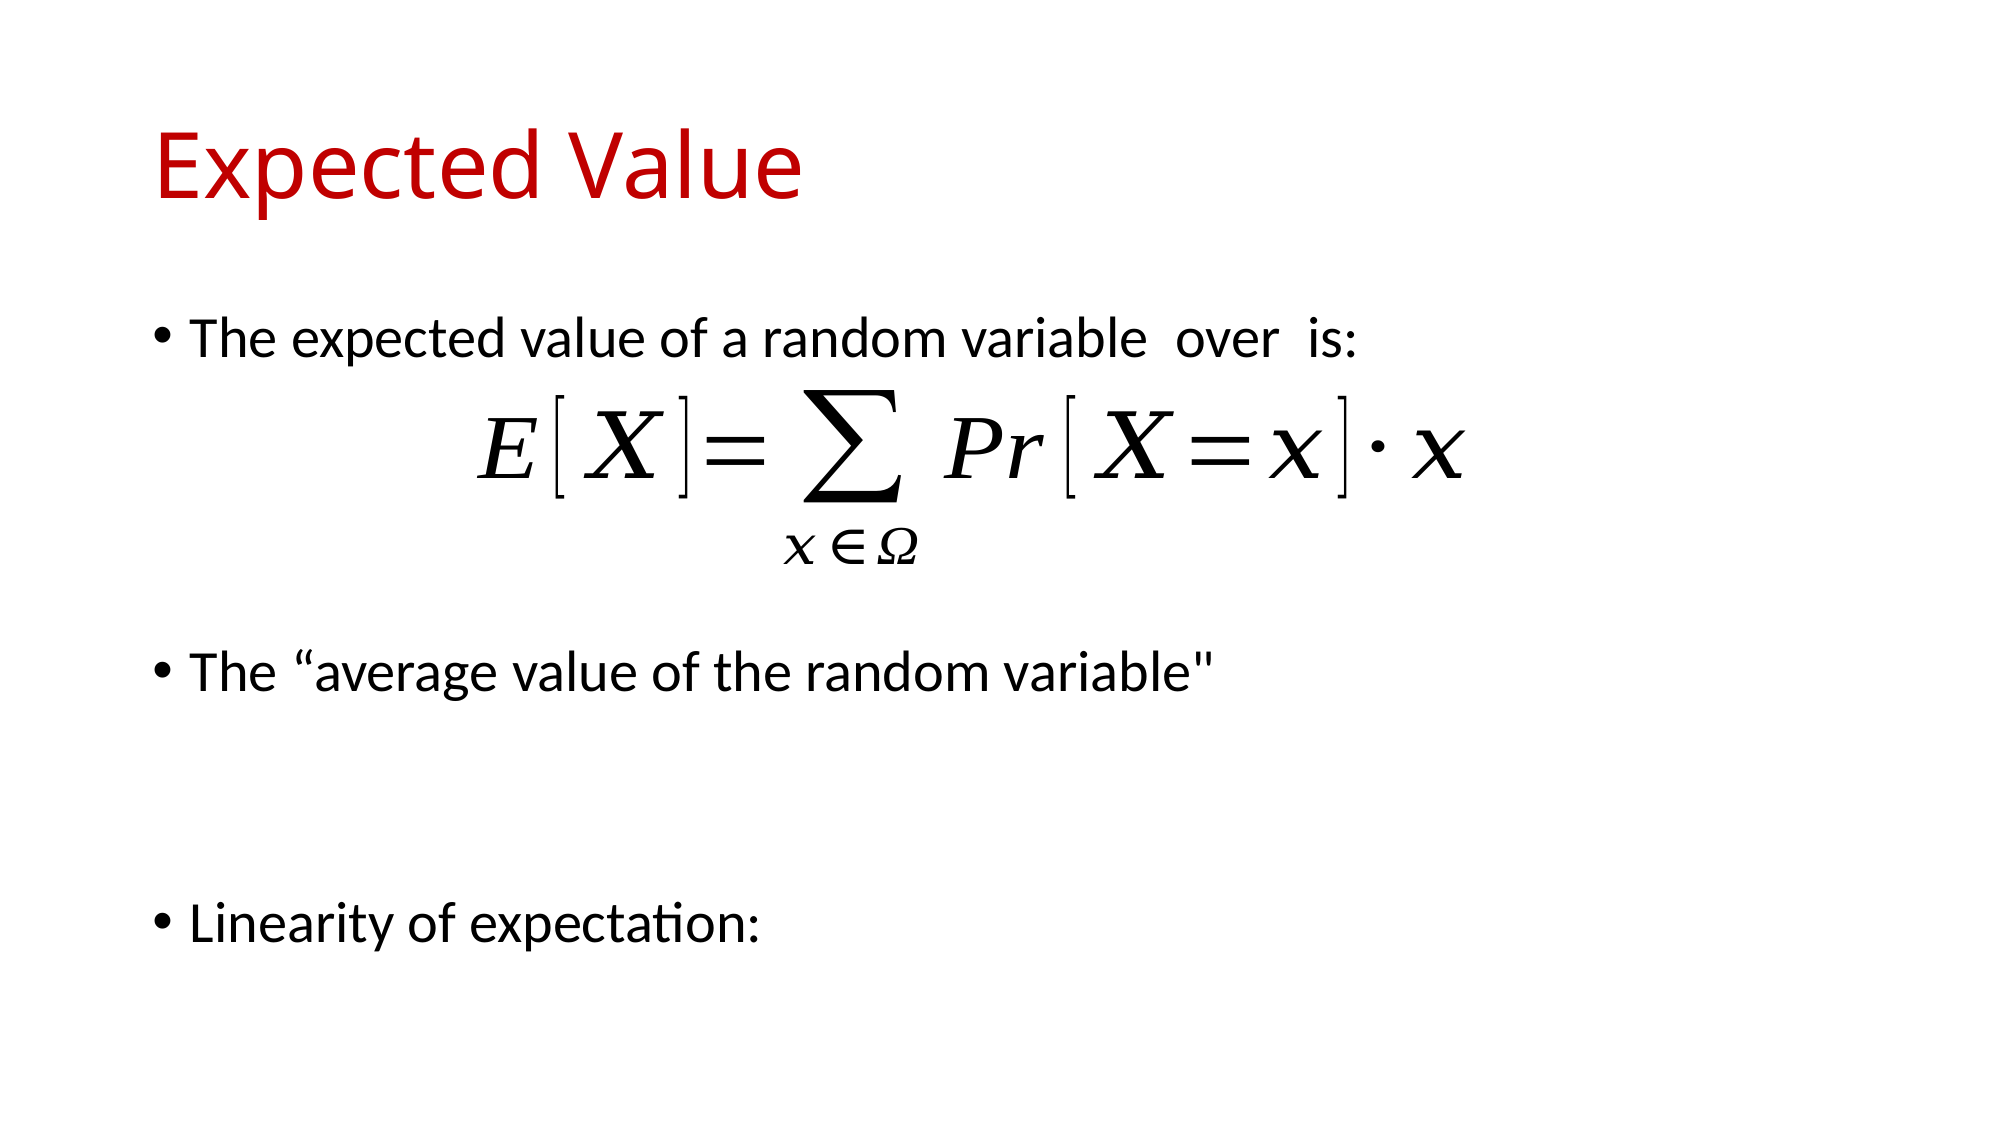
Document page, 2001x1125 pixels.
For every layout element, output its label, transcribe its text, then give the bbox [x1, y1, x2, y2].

title Expected Value [137, 59, 1863, 278]
